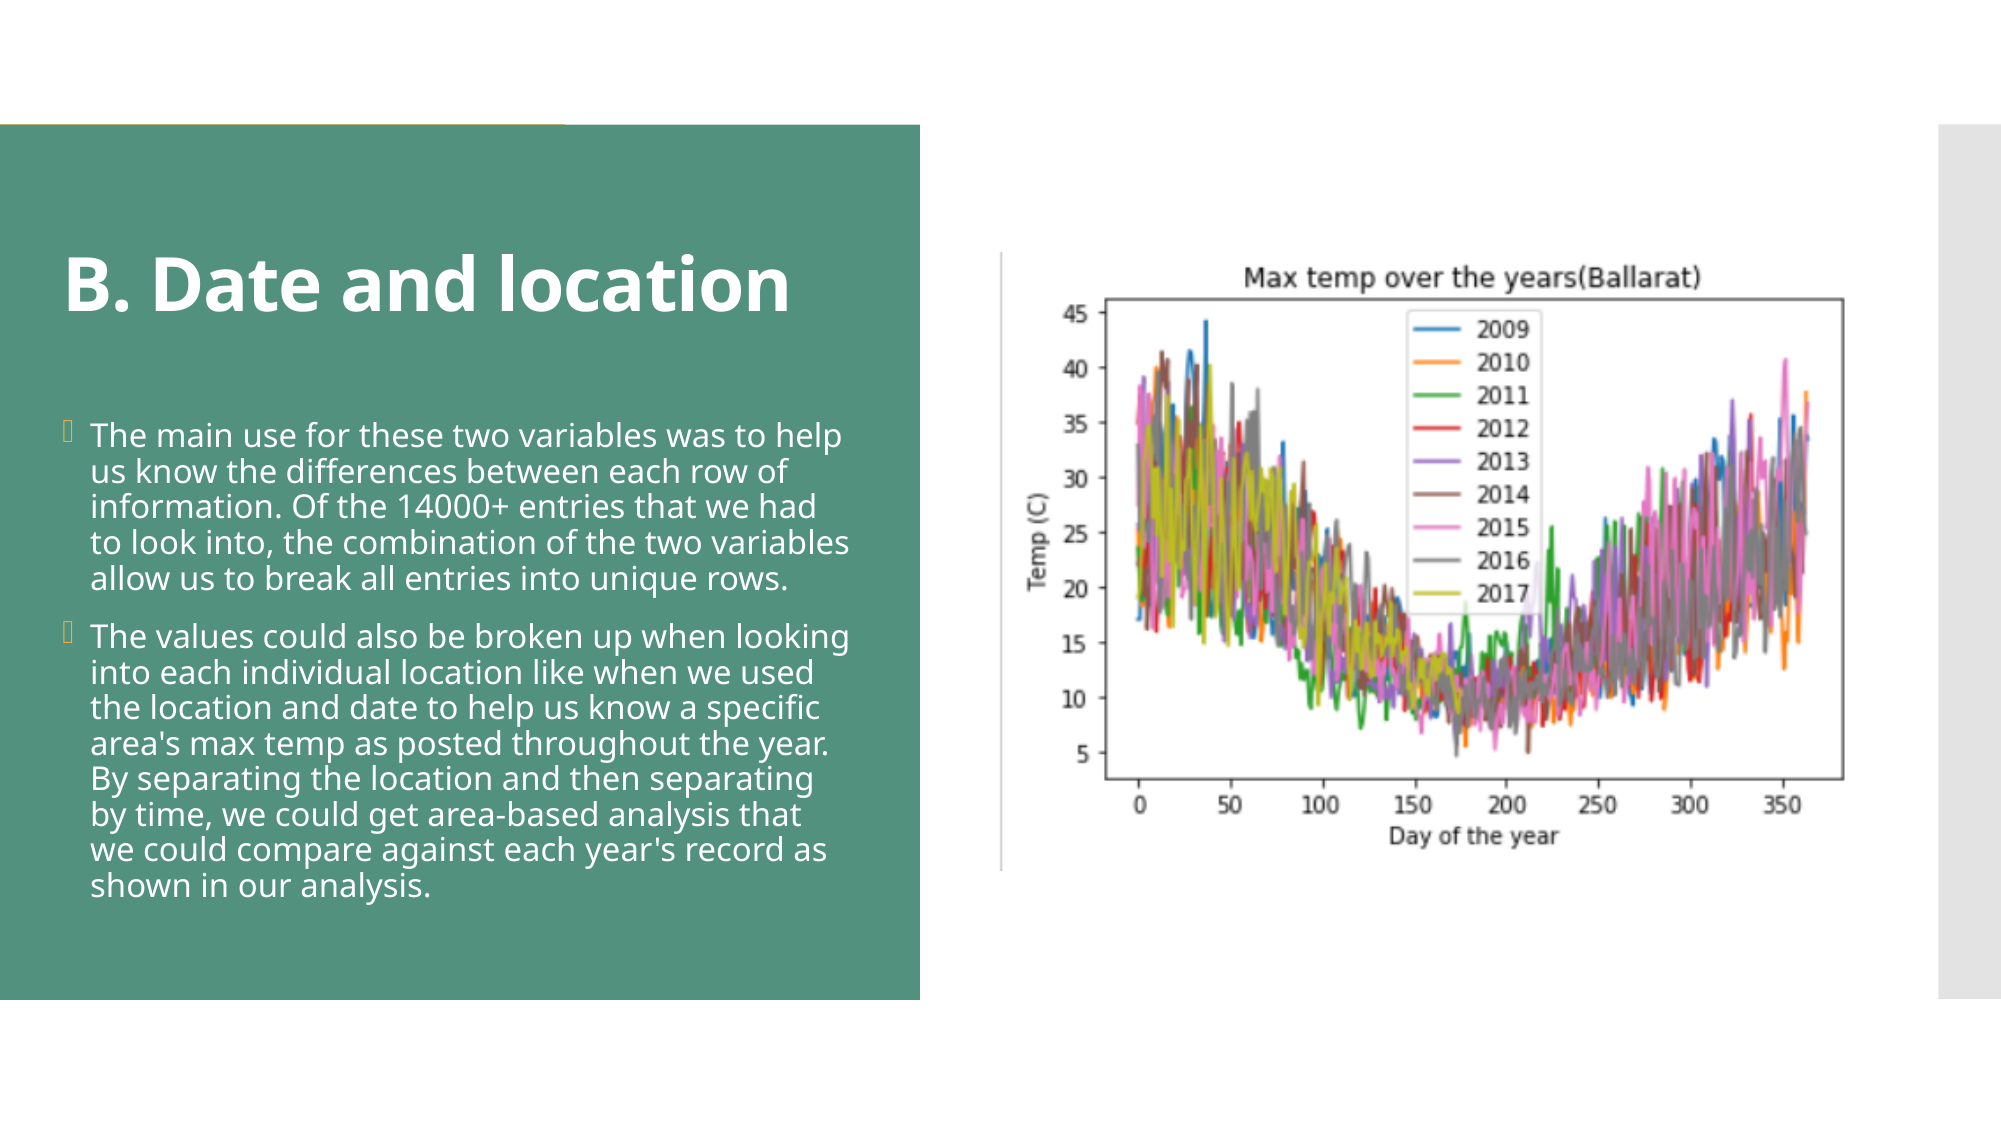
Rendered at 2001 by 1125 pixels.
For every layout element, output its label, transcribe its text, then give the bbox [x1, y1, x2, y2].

picture [999, 252, 1860, 872]
text_box [0, 124, 921, 1001]
title B. Date and location [47, 184, 868, 391]
list The main use for these two variables was to help us know the differences between each row of information. Of the 14000+ entries that we had to look into, the combination of the two variables allow us to break all entries into unique rows. The values could also be broken up when looking into each individual location like when we used the location and date to help us know a specific area's max temp as posted throughout the year. By separating the location and then separating by time, we could get area-based analysis that we could compare against each year's record as shown in our analysis. [47, 411, 868, 949]
